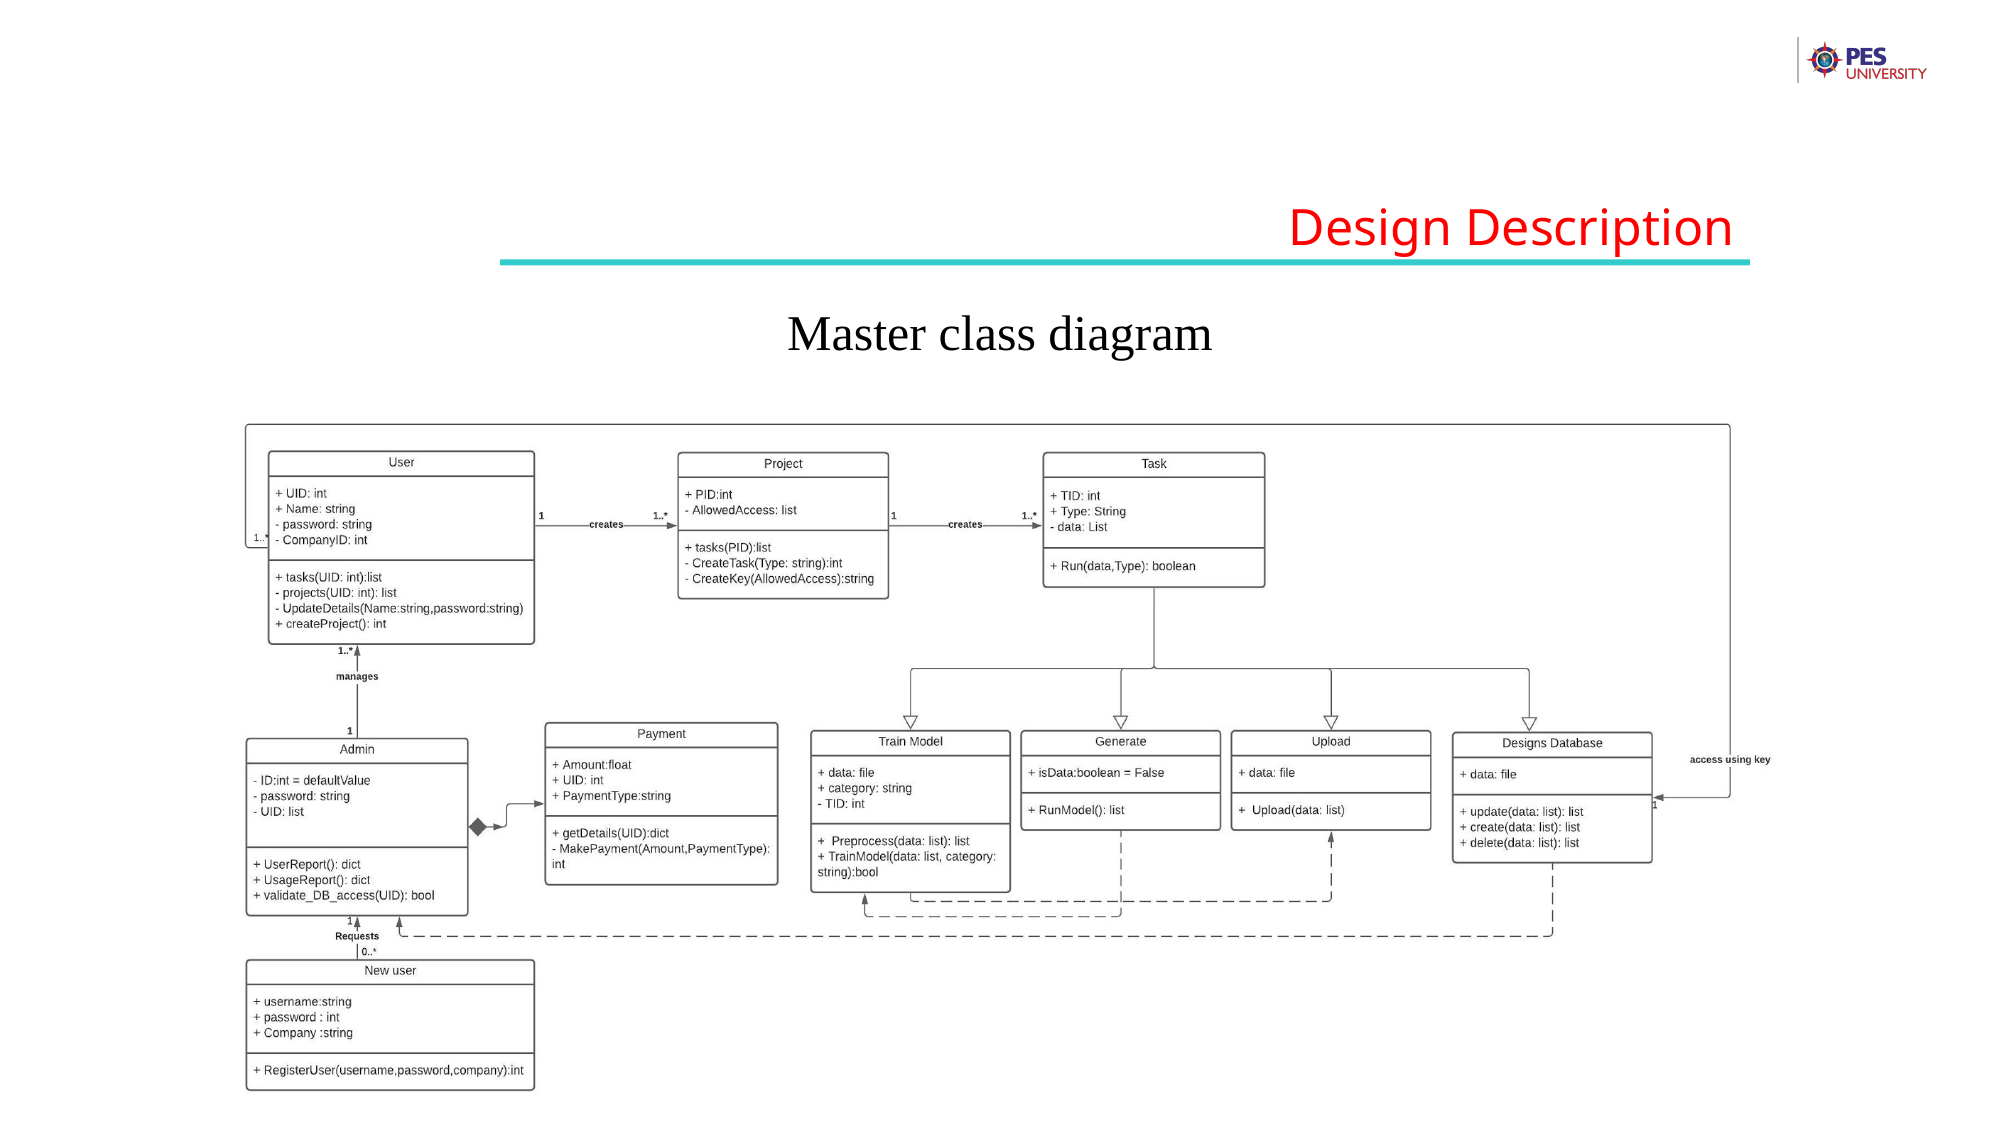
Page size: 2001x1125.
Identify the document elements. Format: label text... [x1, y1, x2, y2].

picture [223, 400, 1793, 1113]
picture [1806, 41, 1927, 79]
text_box Design Description [474, 187, 1750, 264]
text_box Master class diagram [0, 265, 2000, 397]
